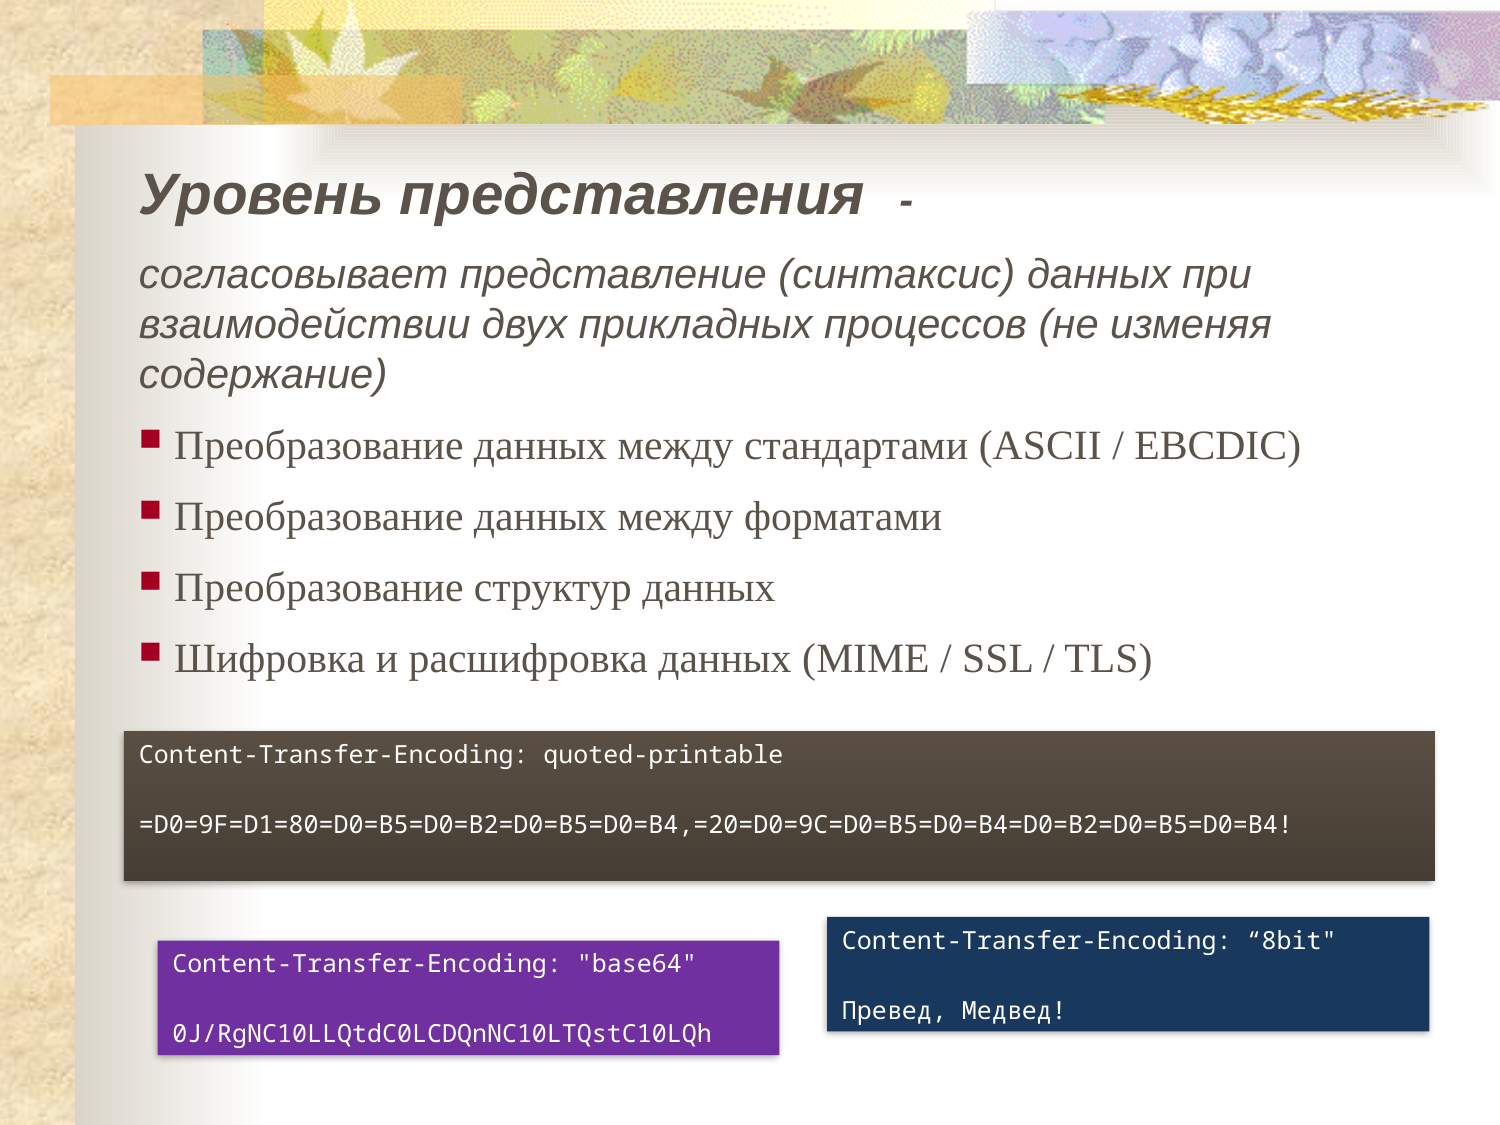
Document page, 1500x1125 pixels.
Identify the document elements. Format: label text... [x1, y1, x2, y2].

text_box Content-Transfer-Encoding: “8bit" Превед, Медвед! [827, 916, 1430, 1032]
picture [0, 0, 1500, 1125]
text_box Content-Transfer-Encoding: quoted-printable =D0=9F=D1=80=D0=B5=D0=B2=D0=B5=D0=B4,=20=D0=9C=D0=B5=D0=B4=D0=B2=D0=B5=D0=B4! [123, 731, 1435, 881]
text_box Content-Transfer-Encoding: "base64" 0J/RgNC10LLQtdC0LCDQnNC10LTQstC10LQh [157, 940, 780, 1056]
text_box Уровень представления - согласовывает представление (синтаксис) данных при взаимодействии двух прикладных процессов (не изменяя содержание) Преобразование данных между стандартами (ASCII / EBCDIC) Преобразование данных между форматами Преобразование структур данных Шифровка и расшифровка данных (MIME / SSL / TLS) [123, 149, 1376, 730]
